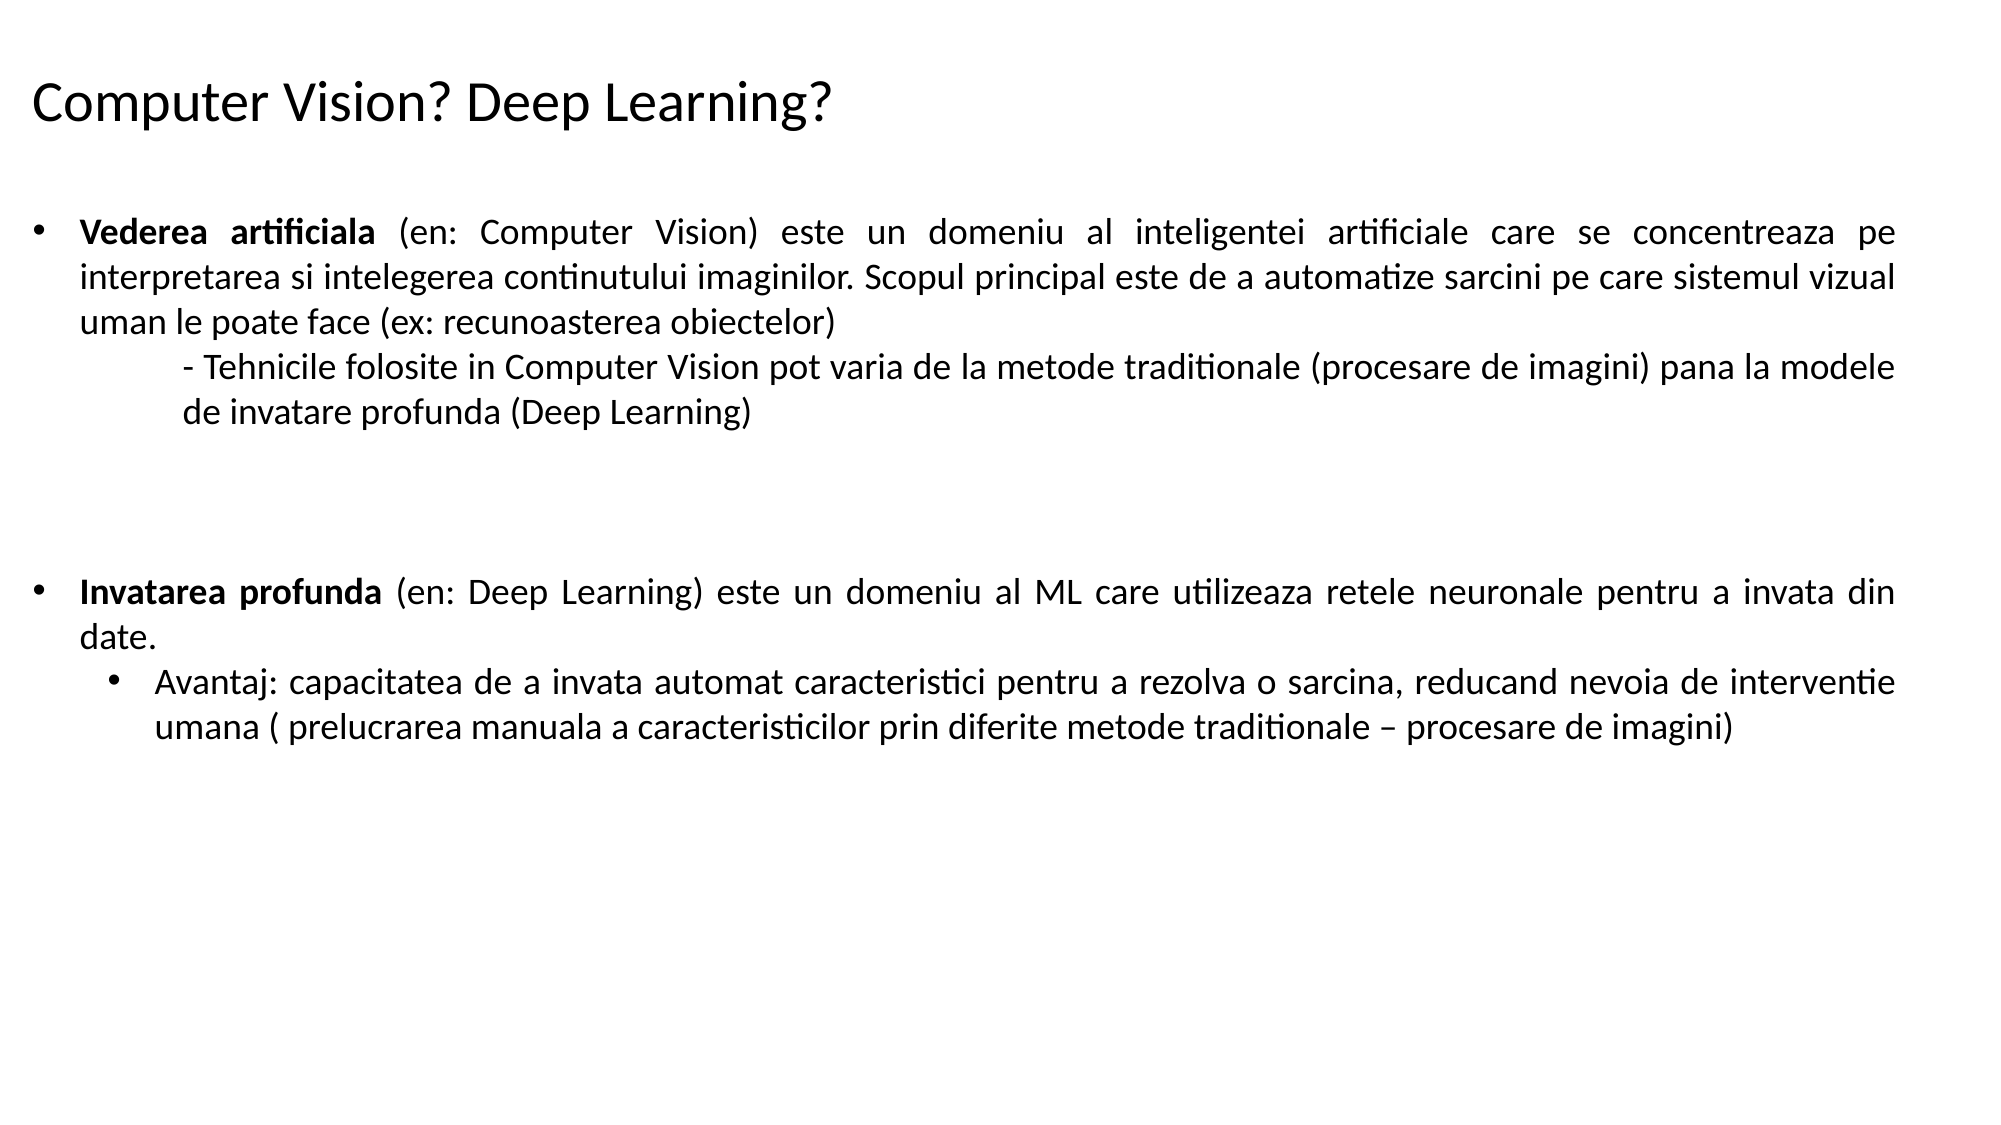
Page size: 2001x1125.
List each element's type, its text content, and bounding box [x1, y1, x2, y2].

text_box Computer Vision? Deep Learning? [18, 55, 1845, 141]
text_box Vederea artificiala (en: Computer Vision) este un domeniu al inteligentei artificiale care se concentreaza pe interpretarea si intelegerea continutului imaginilor. Scopul principal este de a automatize sarcini pe care sistemul vizual uman le poate face (ex: recunoasterea obiectelor) - Tehnicile folosite in Computer Vision pot varia de la metode traditionale (procesare de imagini) pana la modele de invatare profunda (Deep Learning) Invatarea profunda (en: Deep Learning) este un domeniu al ML care utilizeaza retele neuronale pentru a invata din date. Avantaj: capacitatea de a invata automat caracteristici pentru a rezolva o sarcina, reducand nevoia de interventie umana ( prelucrarea manuala a caracteristicilor prin diferite metode traditionale – procesare de imagini) [17, 199, 1913, 755]
